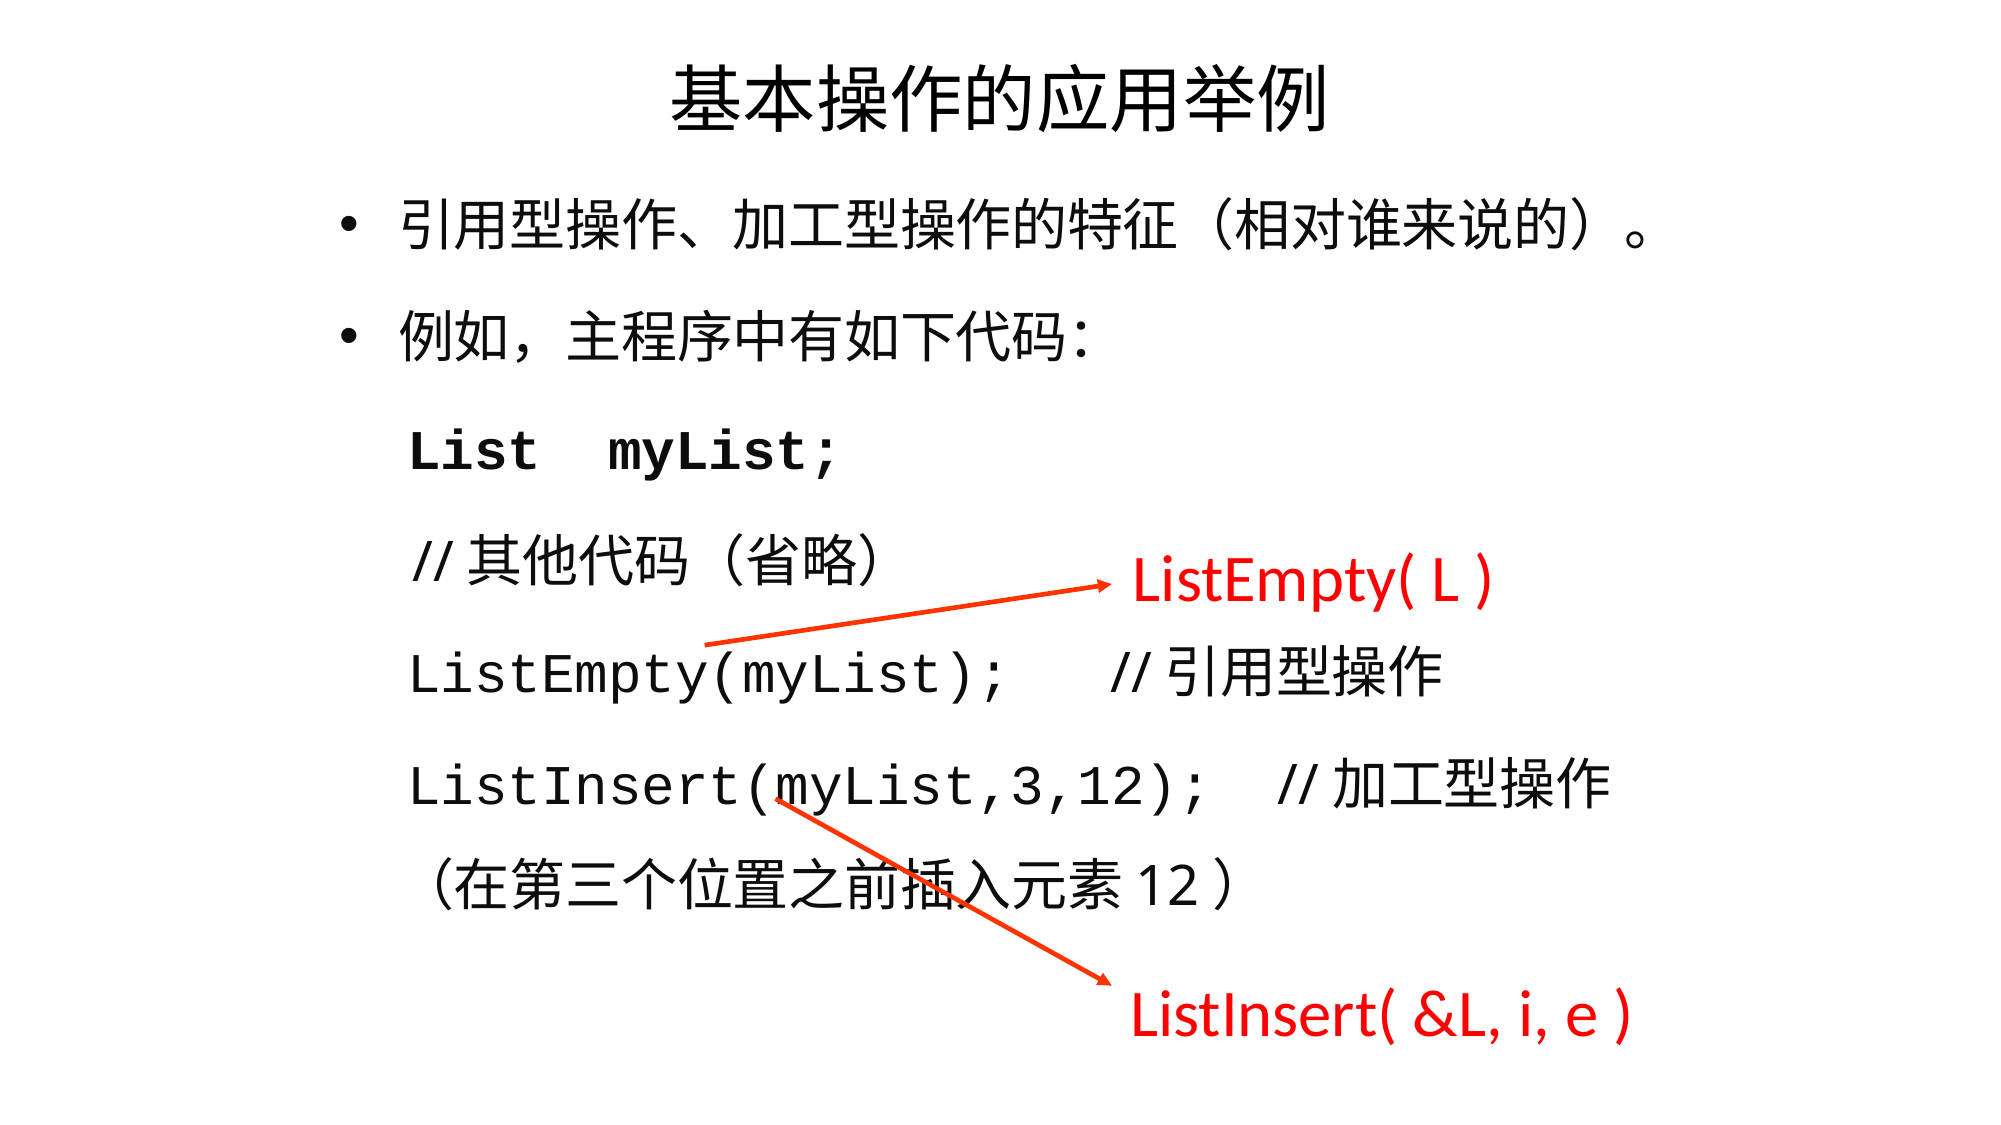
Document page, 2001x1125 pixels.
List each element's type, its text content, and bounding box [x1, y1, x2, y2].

text_box ListEmpty( L ) [1118, 527, 1526, 622]
text_box ListInsert( &L, i, e ) [1115, 962, 1697, 1058]
list 引用型操作、加工型操作的特征（相对谁来说的）。 例如，主程序中有如下代码： List myList; //其他代码（省略） ListEmpty(myList); //引用型操作 ListInsert(myList,3,12); //加工型操作 （在第三个位置之前插入元素12） [324, 149, 1675, 1005]
title 基本操作的应用举例 [324, 45, 1675, 149]
text_box [775, 798, 1112, 986]
text_box [704, 579, 1112, 646]
